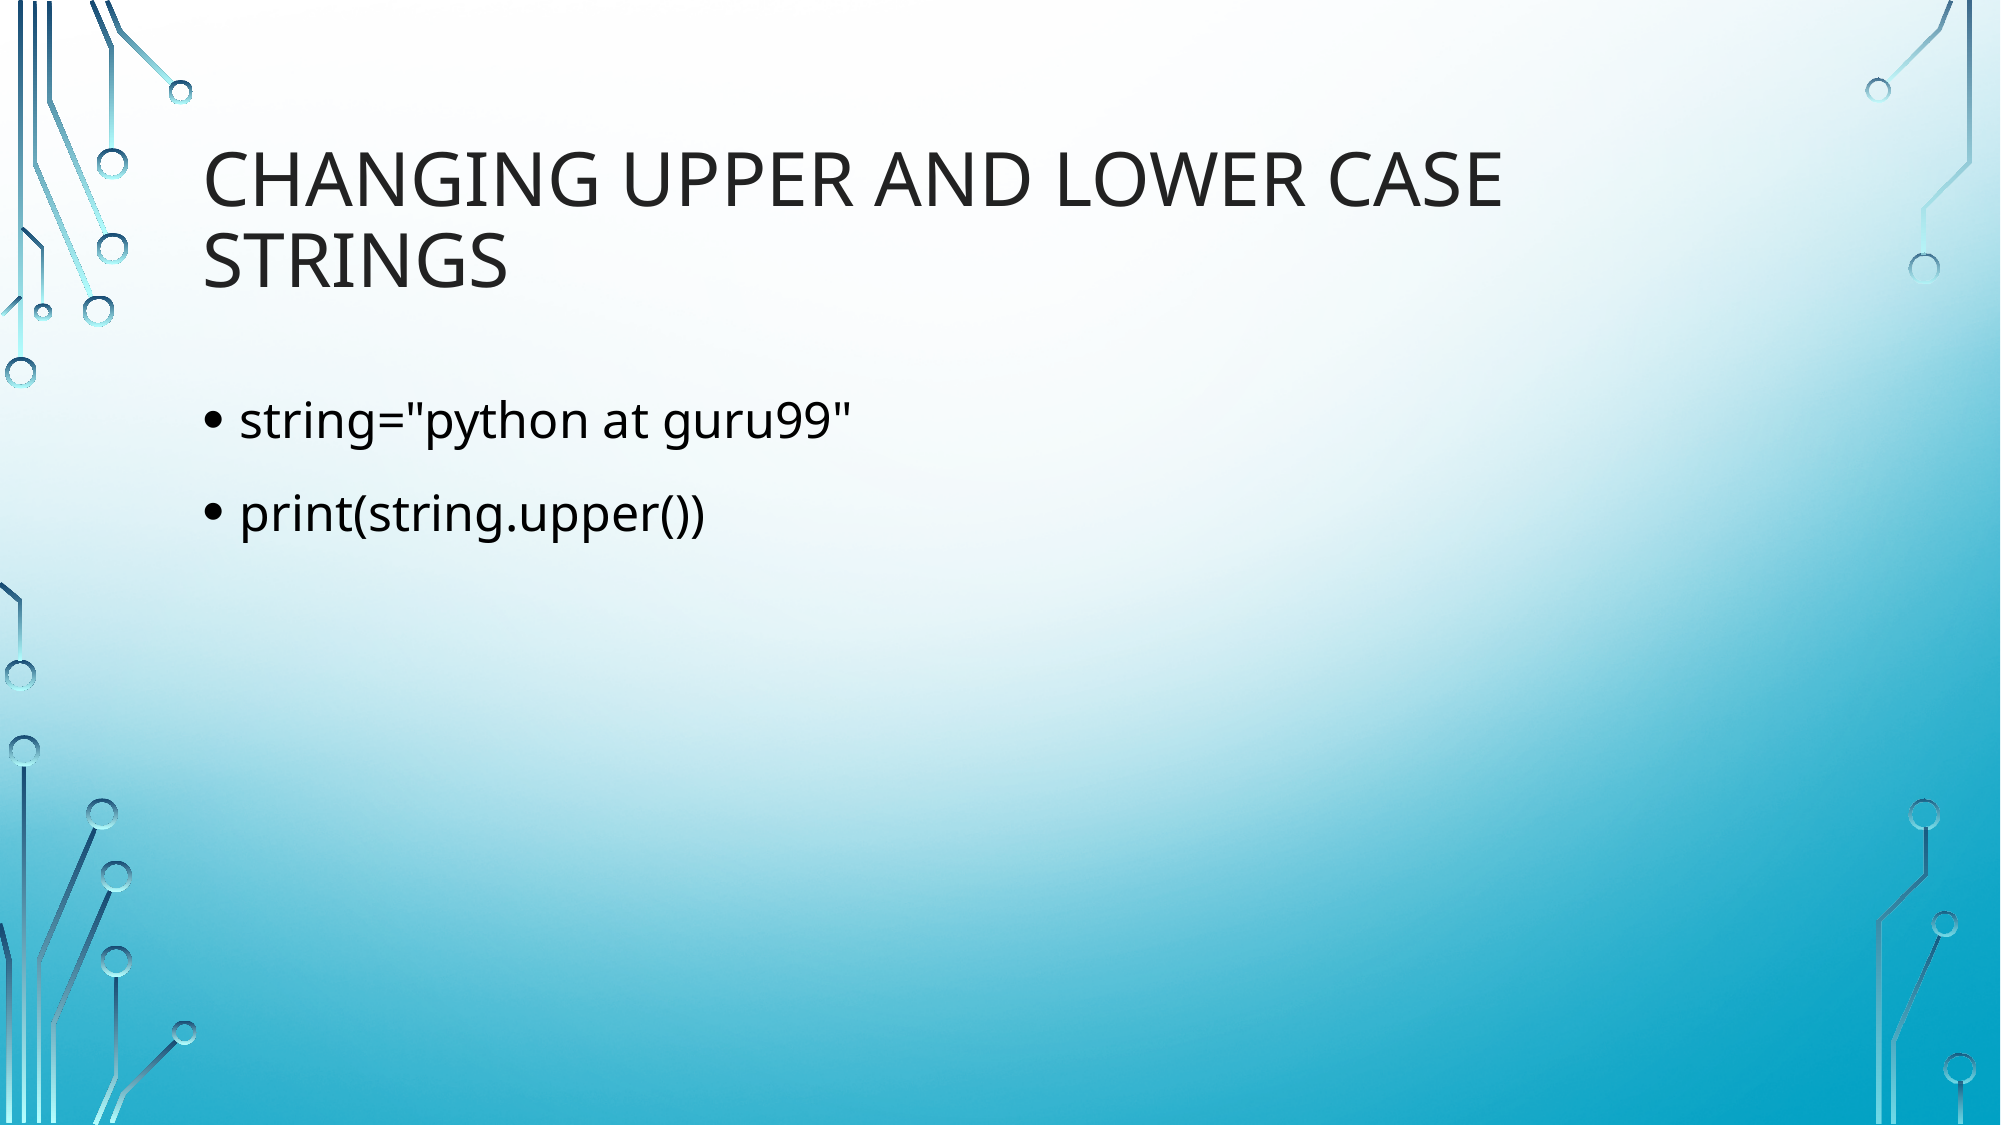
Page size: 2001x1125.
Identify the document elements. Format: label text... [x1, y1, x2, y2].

title Changing upper and lower case strings [187, 101, 1813, 344]
list string="python at guru99" print(string.upper()) [187, 369, 1813, 950]
